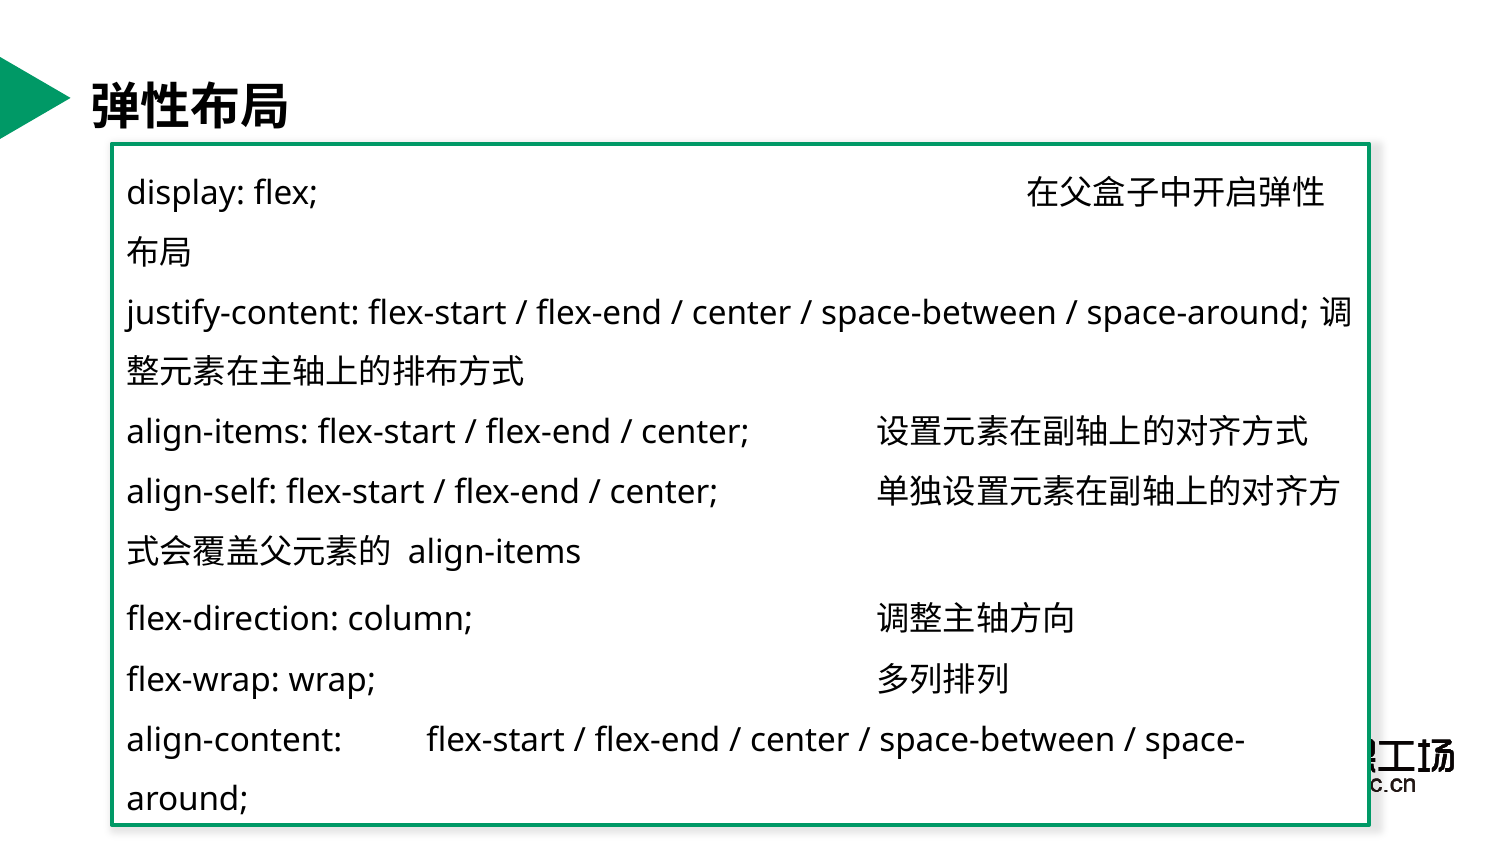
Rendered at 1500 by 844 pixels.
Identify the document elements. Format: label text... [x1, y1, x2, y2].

text_box display: flex; 在父盒子中开启弹性布局 justify-content: flex-start / flex-end / center / space-between / space-around;调整元素在主轴上的排布方式 align-items: flex-start / flex-end / center; 设置元素在副轴上的对齐方式 align-self: flex-start / flex-end / center; 单独设置元素在副轴上的对齐方式会覆盖父元素的 align-items flex-direction: column; 调整主轴方向 flex-wrap: wrap; 多列排列 align-content: flex-start / flex-end / center / space-between / space-around; [111, 143, 1370, 825]
title 弹性布局 [74, 33, 1426, 175]
picture [1370, 714, 1454, 797]
